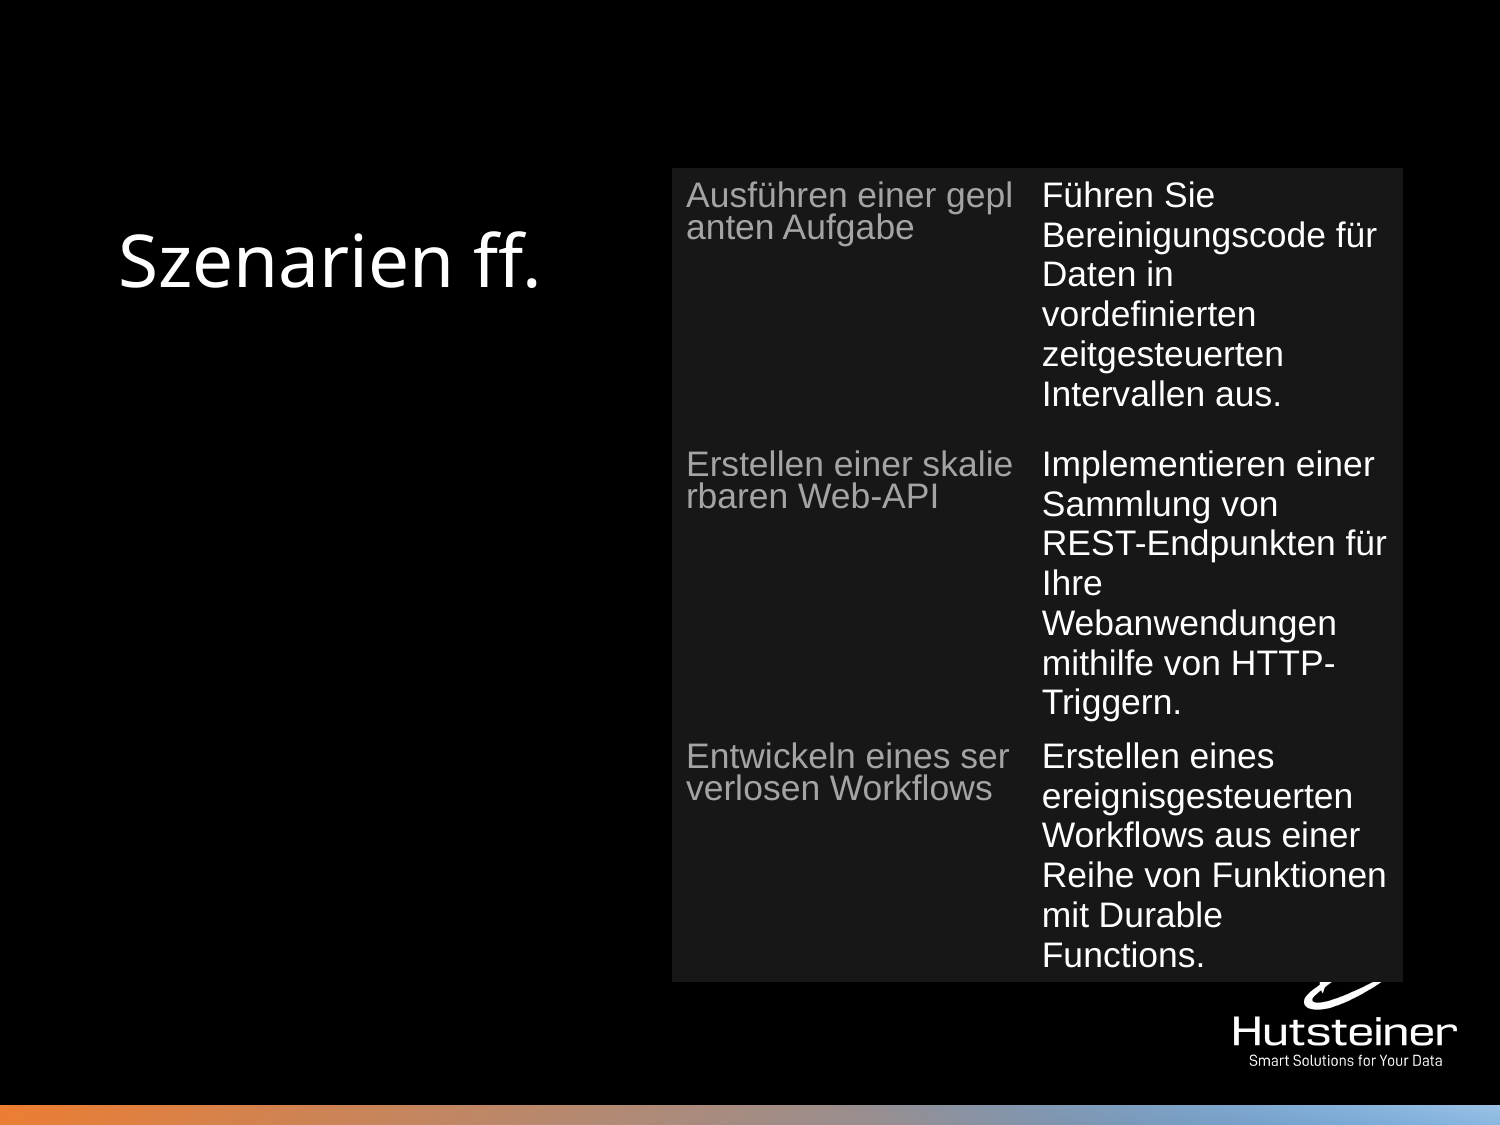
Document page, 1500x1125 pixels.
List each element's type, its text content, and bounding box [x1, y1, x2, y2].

table_header Führen Sie Bereinigungscode für Daten in vordefinierten zeitgesteuerten Intervallen aus. [1028, 168, 1403, 437]
table_cell Entwickeln eines serverlosen Workflows [672, 729, 1028, 982]
table_cell Implementieren einer Sammlung von REST-Endpunkten für Ihre Webanwendungen mithilfe von HTTP-Triggern. [1028, 437, 1403, 729]
table_cell Erstellen einer skalierbaren Web-API [672, 437, 1028, 729]
title Szenarien ff. [103, 216, 572, 721]
table_cell Erstellen eines ereignisgesteuerten Workflows aus einer Reihe von Funktionen mit Durable Functions. [1028, 729, 1403, 982]
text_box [0, 1105, 1500, 1125]
table_header Ausführen einer geplanten Aufgabe [672, 168, 1028, 437]
picture [1234, 957, 1457, 1066]
